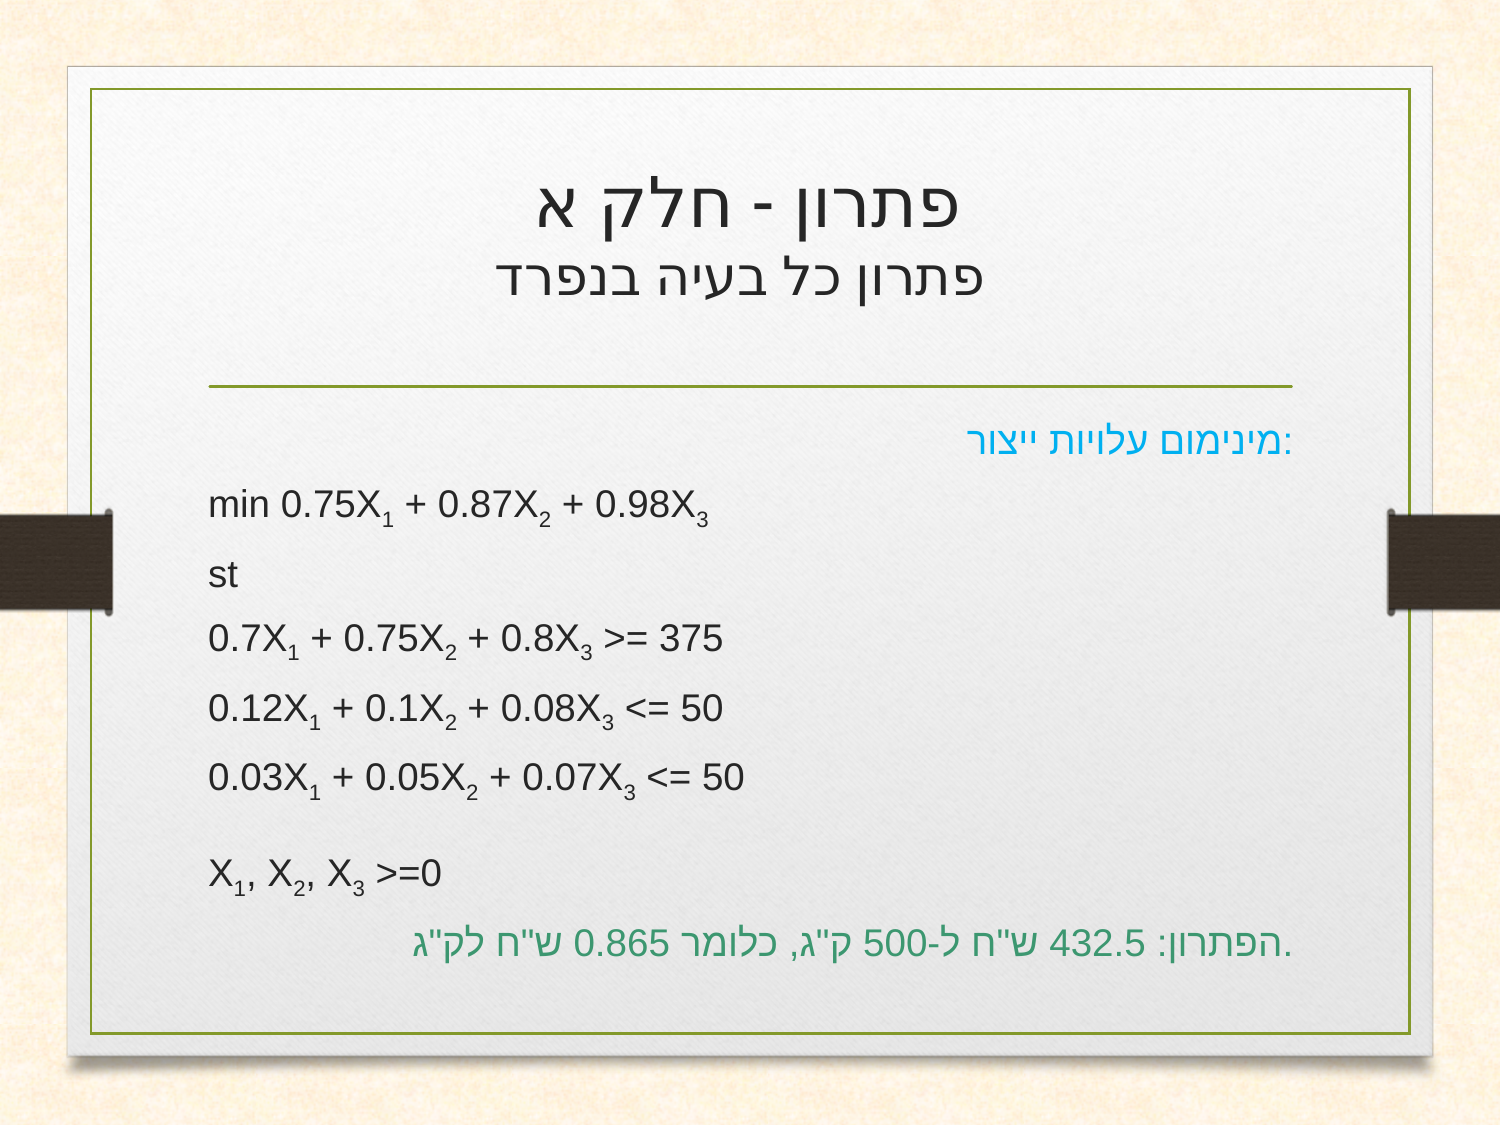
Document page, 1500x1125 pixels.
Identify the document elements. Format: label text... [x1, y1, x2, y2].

title פתרון - חלק א פתרון כל בעיה בנפרד [171, 149, 1324, 315]
list מינימום עלויות ייצור: min 0.75X1 + 0.87X2 + 0.98X3 st 0.7X1 + 0.75X2 + 0.8X3 >= 375 0.12X1 + 0.1X2 + 0.08X3 <= 50 0.03X1 + 0.05X2 + 0.07X3 <= 50 X1, X2, X3 >=0 הפתרון: 432.5 ש"ח ל-500 ק"ג, כלומר 0.865 ש"ח לק"ג. [193, 408, 1309, 974]
picture [0, 0, 1500, 1125]
